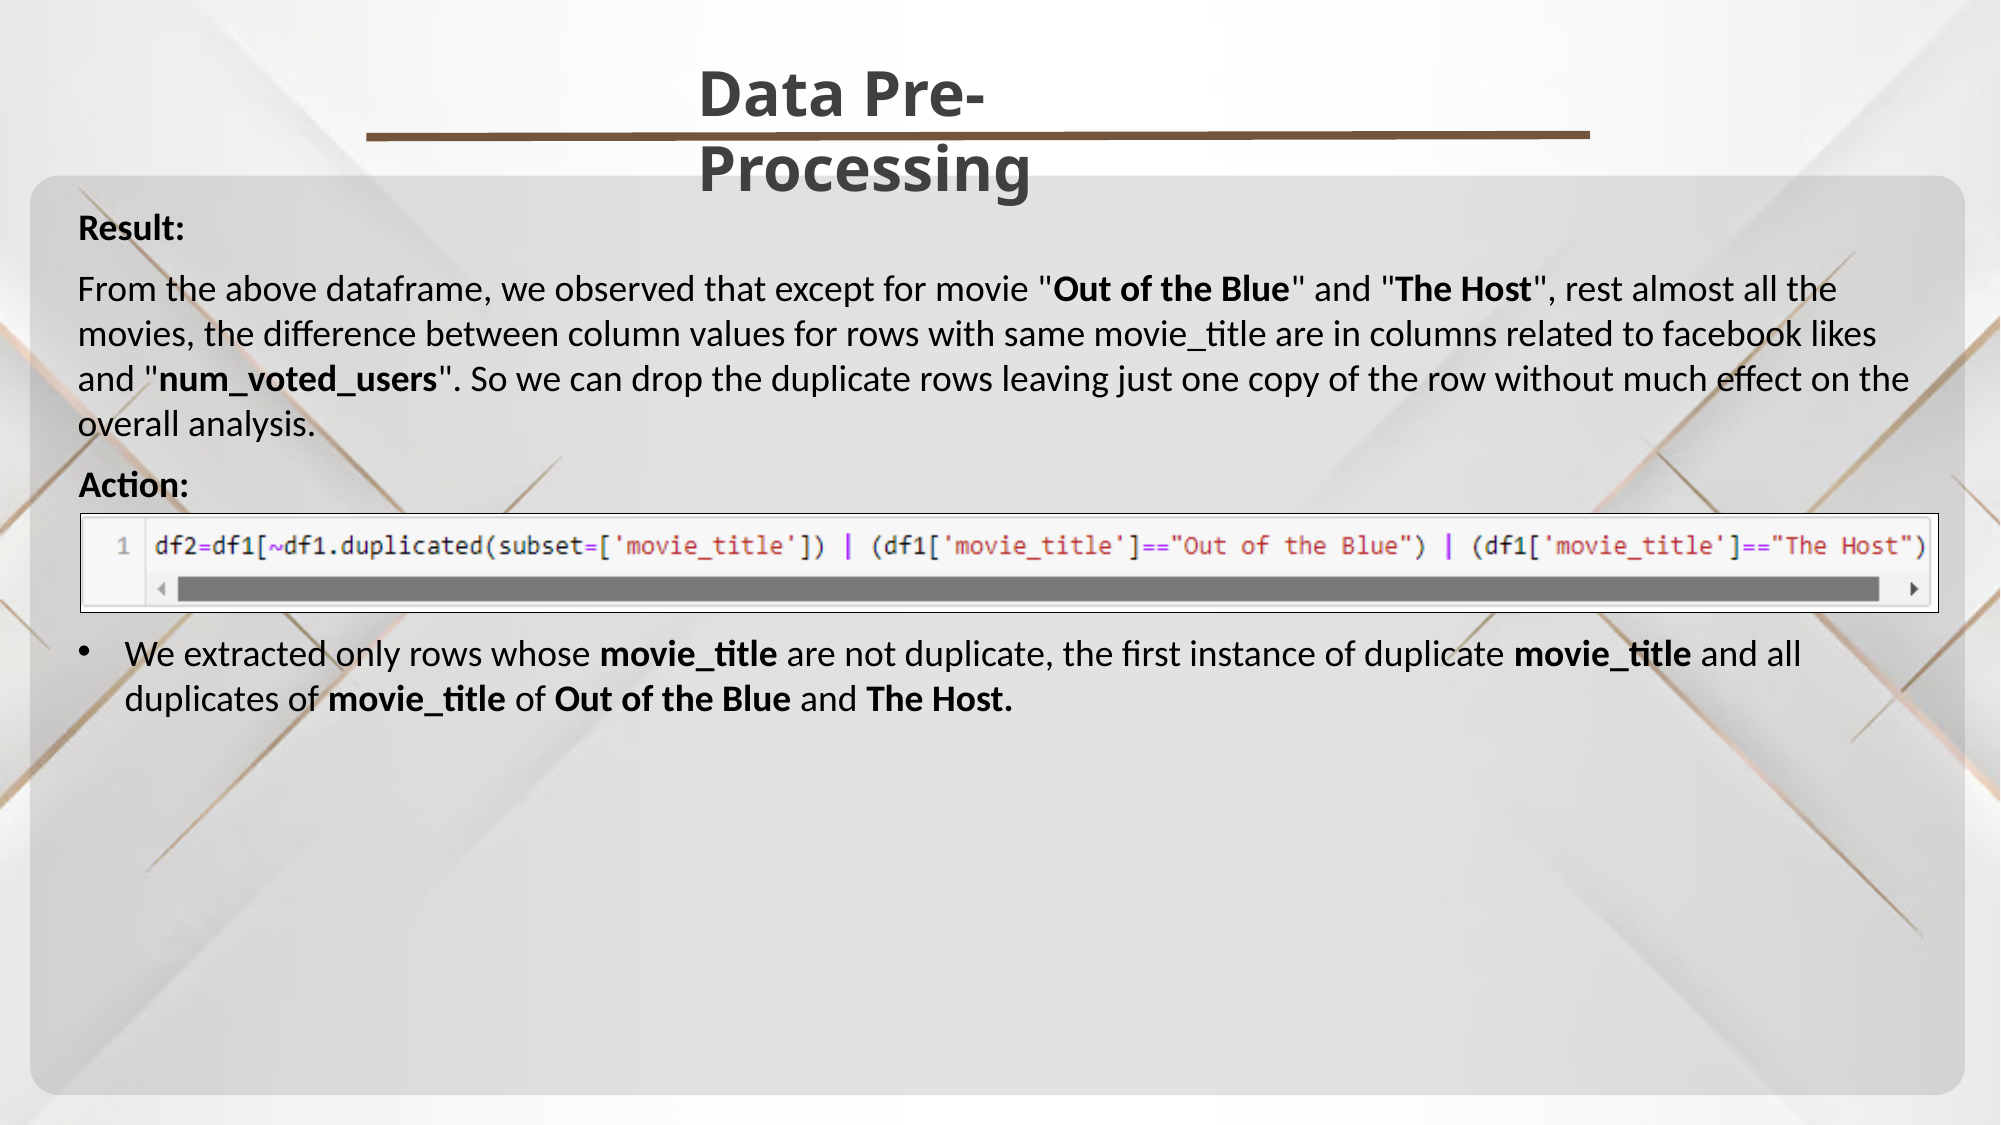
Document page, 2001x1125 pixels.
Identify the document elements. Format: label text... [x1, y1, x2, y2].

text_box We extracted only rows whose movie_title are not duplicate, the first instance of duplicate movie_title and all duplicates of movie_title of Out of the Blue and The Host. [63, 621, 1938, 726]
text_box Action: [63, 453, 205, 513]
text_box Data Pre-Processing [682, 138, 1331, 211]
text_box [366, 134, 1590, 138]
text_box Data Pre-Processing [682, 46, 1331, 134]
text_box From the above dataframe, we observed that except for movie "Out of the Blue" and "The Host", rest almost all the movies, the difference between column values for rows with same movie_title are in columns related to facebook likes and "num_voted_users". So we can drop the duplicate rows leaving just one copy of the row without much effect on the overall analysis. [63, 256, 1938, 451]
picture [0, 0, 2001, 1125]
text_box [28, 174, 1966, 1097]
text_box Result: [63, 195, 201, 256]
